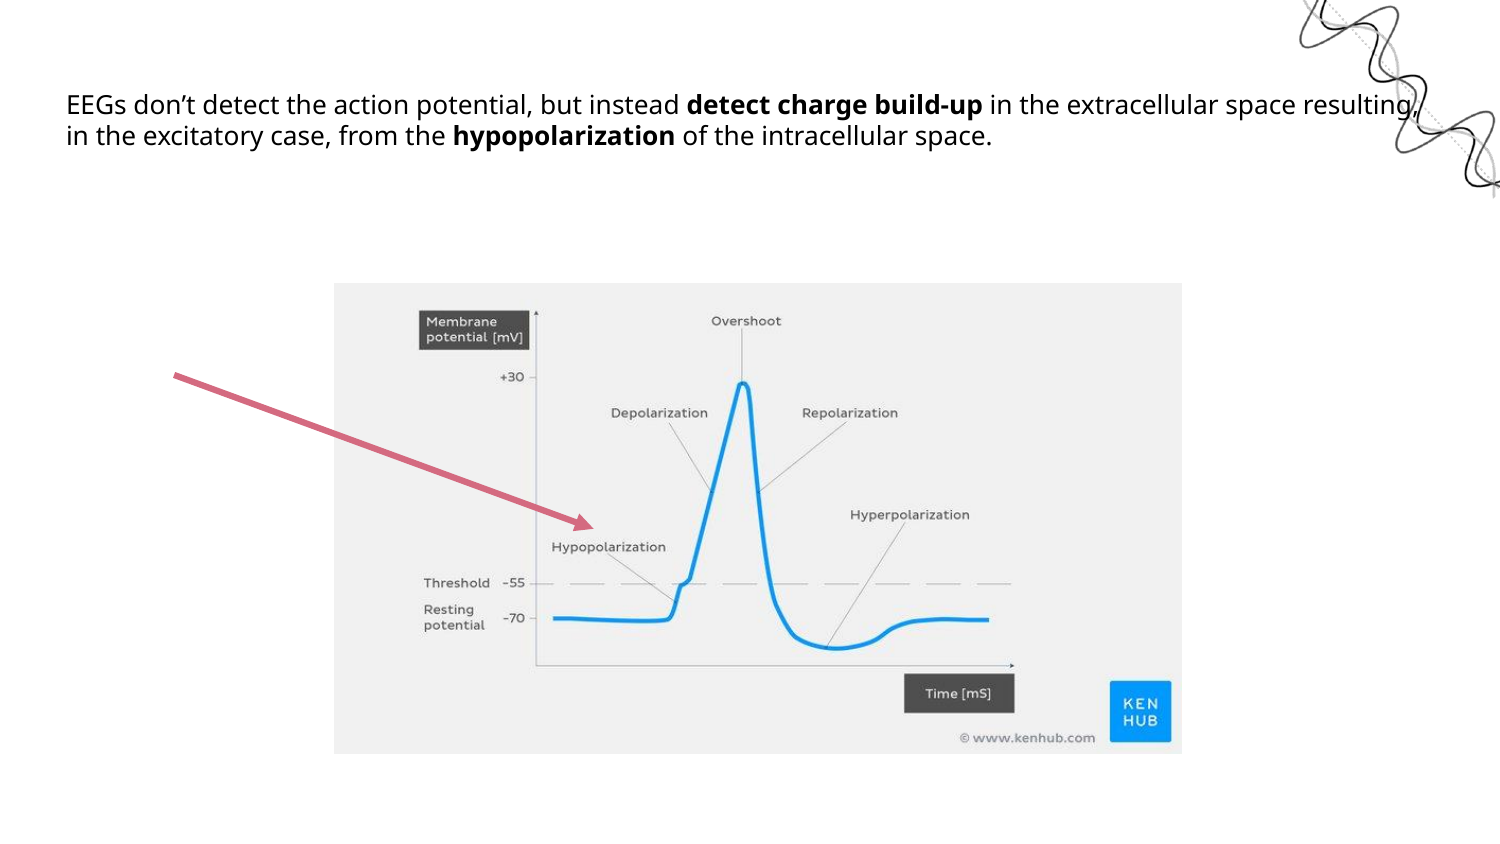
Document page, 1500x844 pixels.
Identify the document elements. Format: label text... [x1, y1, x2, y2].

picture [1186, 0, 1500, 338]
title EEGs don’t detect the action potential, but instead detect charge build-up in the extracellular space resulting, in the excitatory case, from the hypopolarization of the intracellular space. [51, 72, 1449, 167]
picture [333, 283, 1182, 754]
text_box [173, 374, 594, 529]
